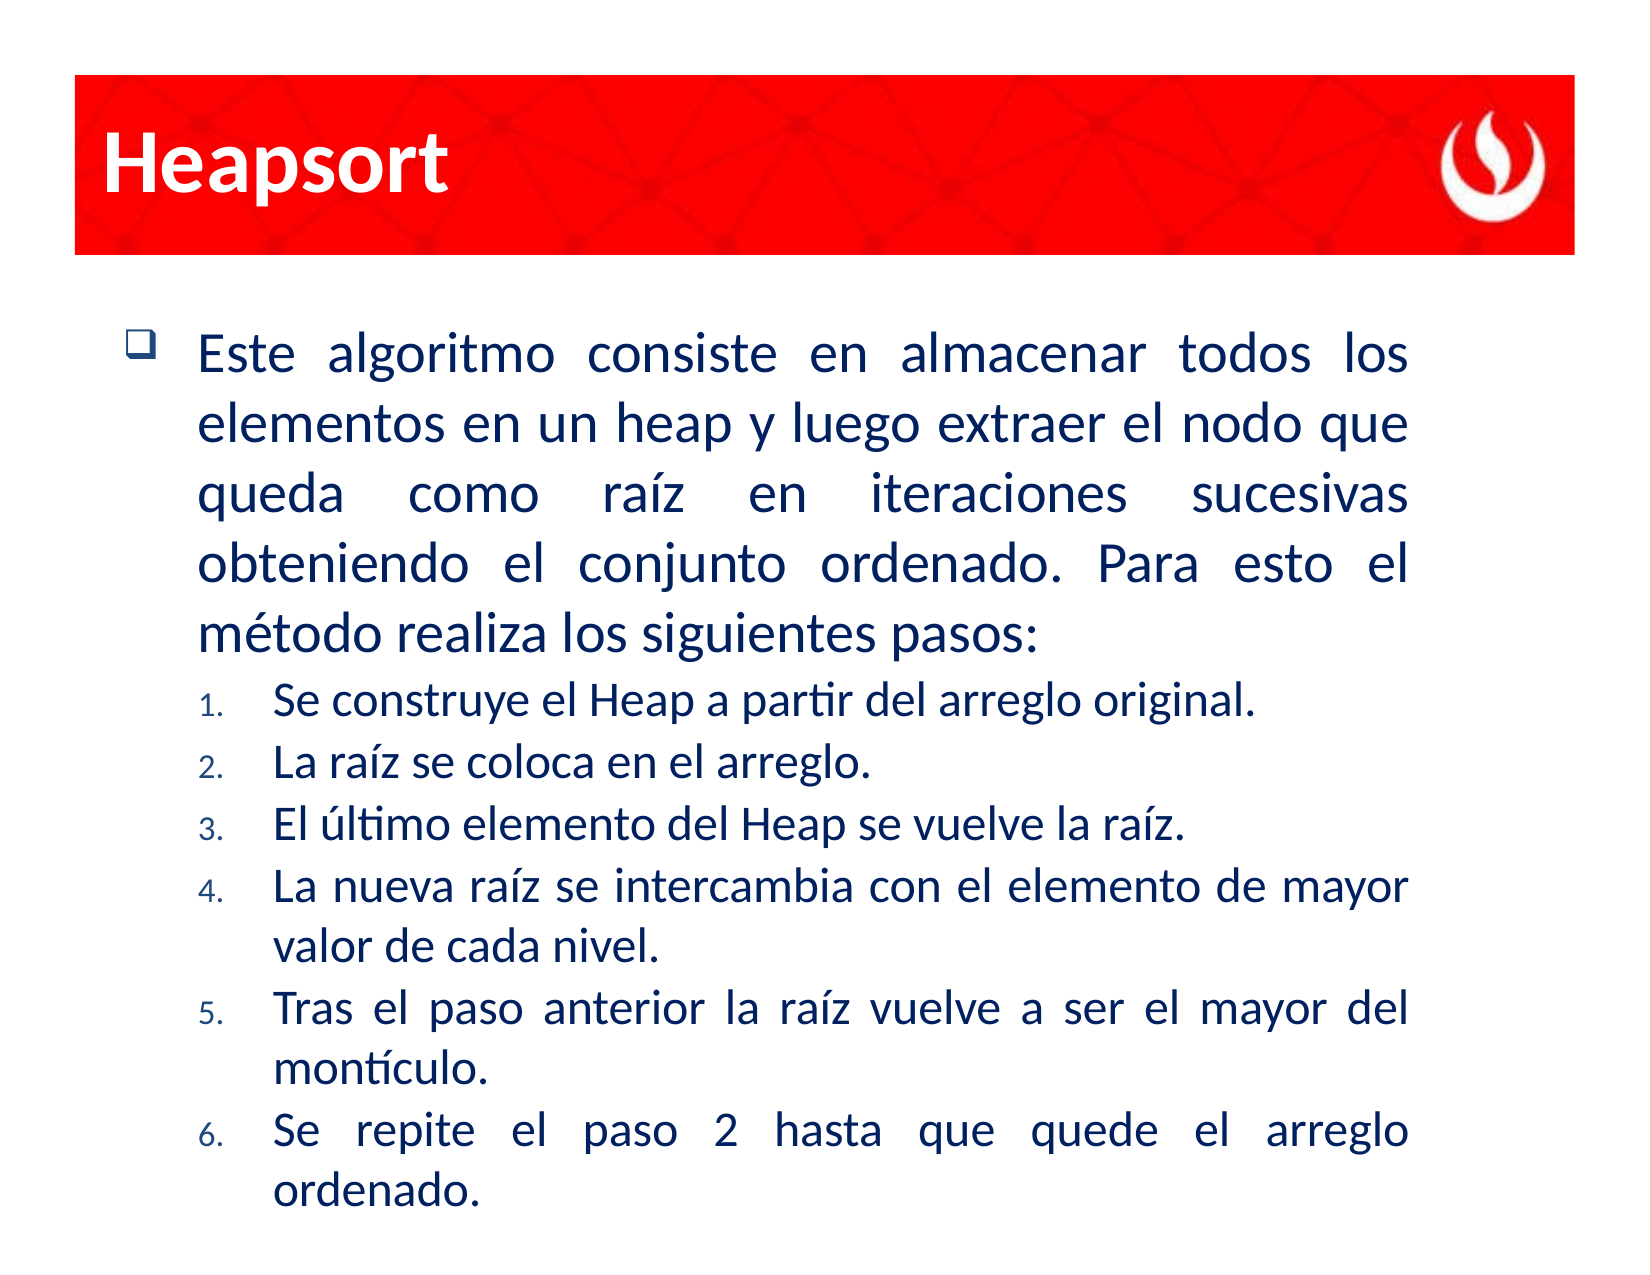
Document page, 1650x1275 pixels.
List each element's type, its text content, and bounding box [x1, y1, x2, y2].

text_box Este algoritmo consiste en almacenar todos los elementos en un heap y luego extraer el nodo que queda como raíz en iteraciones sucesivas obteniendo el conjunto ordenado. Para esto el método realiza los siguientes pasos: Se construye el Heap a partir del arreglo original. La raíz se coloca en el arreglo. El último elemento del Heap se vuelve la raíz. La nueva raíz se intercambia con el elemento de mayor valor de cada nivel. Tras el paso anterior la raíz vuelve a ser el mayor del montículo. Se repite el paso 2 hasta que quede el arreglo ordenado. [120, 312, 1561, 1217]
picture [74, 75, 1575, 255]
title Heapsort [99, 98, 1304, 314]
